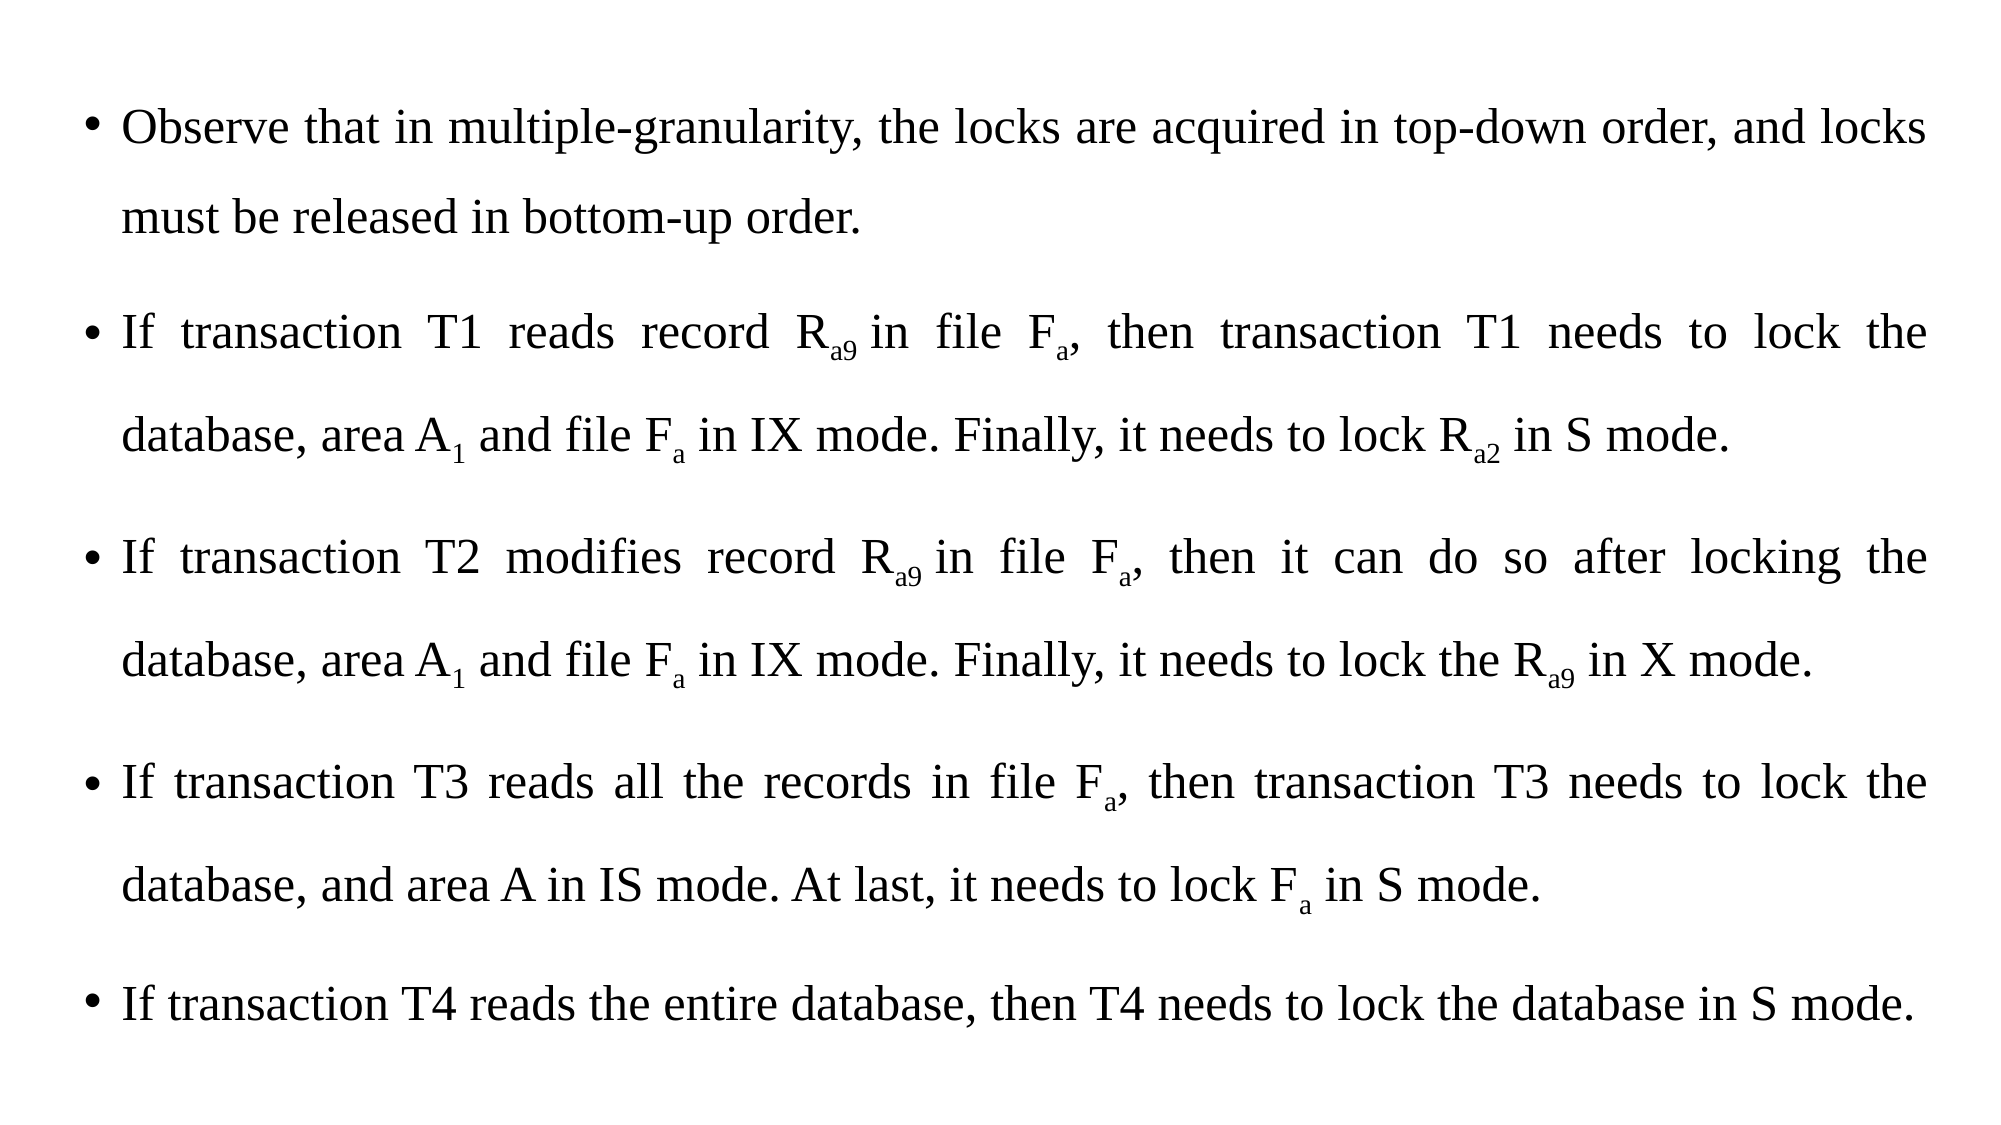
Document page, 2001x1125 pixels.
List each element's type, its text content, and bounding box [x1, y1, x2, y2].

list Observe that in multiple-granularity, the locks are acquired in top-down order, and locks must be released in bottom-up order. If transaction T1 reads record Ra9 in file Fa, then transaction T1 needs to lock the database, area A1 and file Fa in IX mode. Finally, it needs to lock Ra2 in S mode. If transaction T2 modifies record Ra9 in file Fa, then it can do so after locking the database, area A1 and file Fa in IX mode. Finally, it needs to lock the Ra9 in X mode. If transaction T3 reads all the records in file Fa, then transaction T3 needs to lock the database, and area A in IS mode. At last, it needs to lock Fa in S mode. If transaction T4 reads the entire database, then T4 needs to lock the database in S mode. [68, 55, 1944, 1050]
